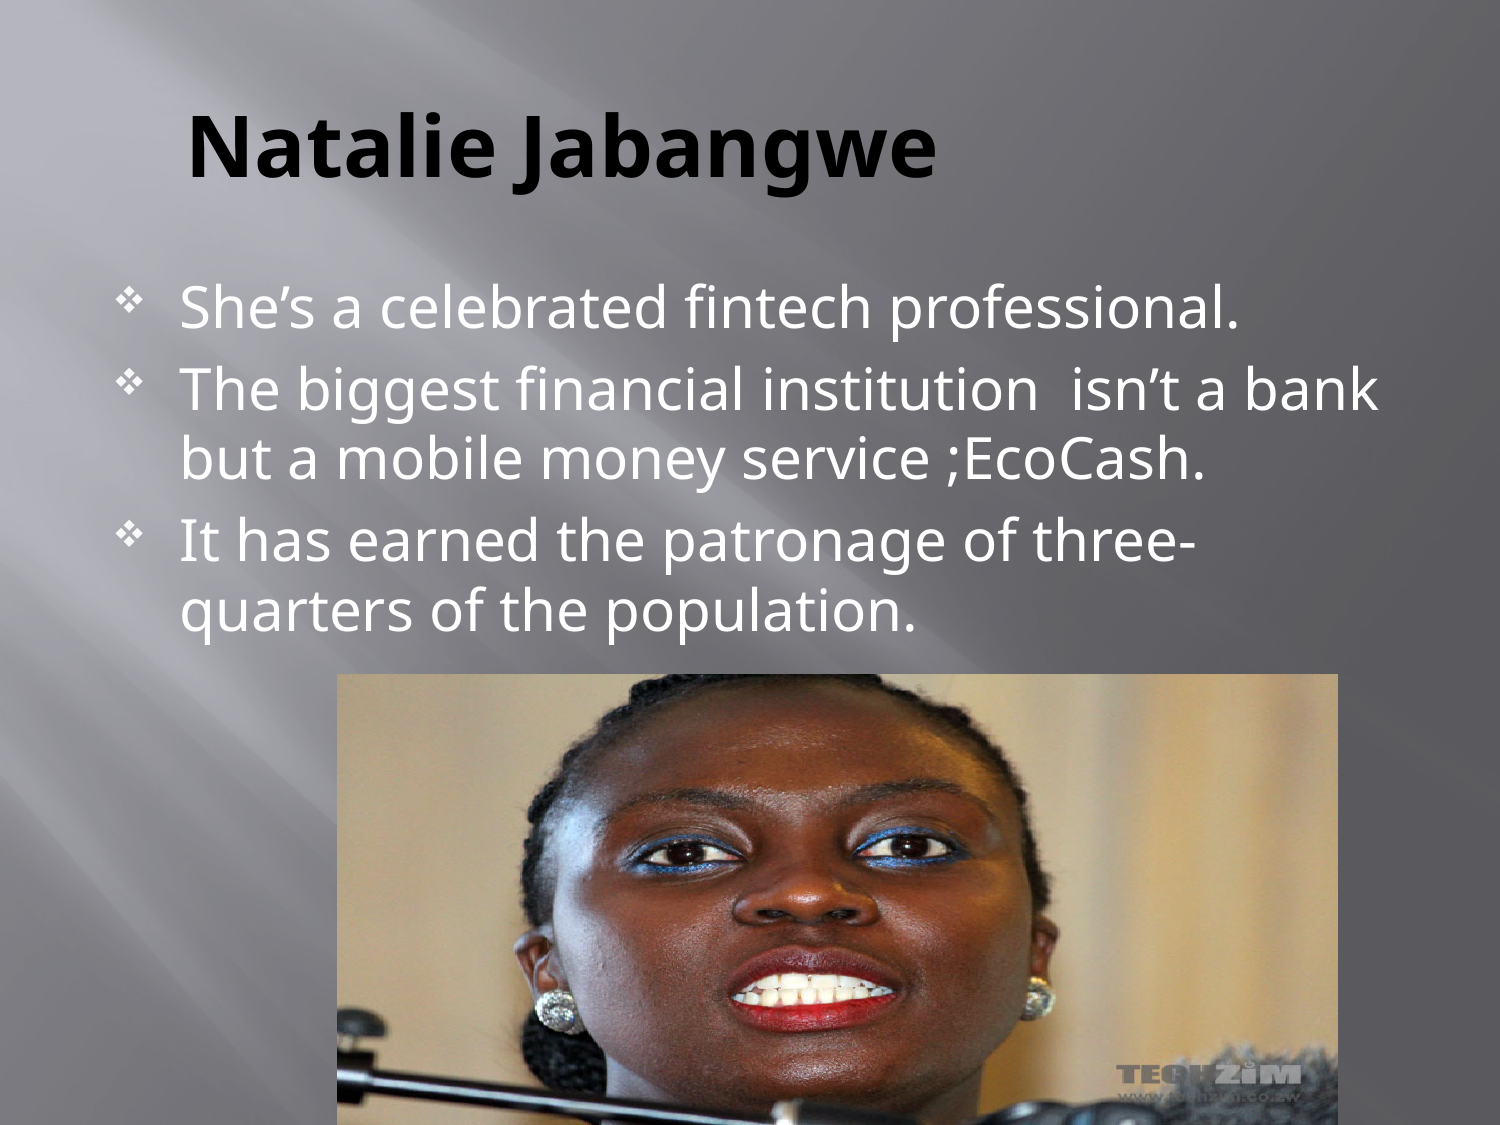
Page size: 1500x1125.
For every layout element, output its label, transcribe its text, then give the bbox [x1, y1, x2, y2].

title Natalie Jabangwe [0, 50, 1238, 238]
picture [337, 674, 1338, 1125]
list She’s a celebrated fintech professional. The biggest financial institution isn’t a bank but a mobile money service ;EcoCash. It has earned the patronage of three-quarters of the population. [75, 262, 1425, 1035]
